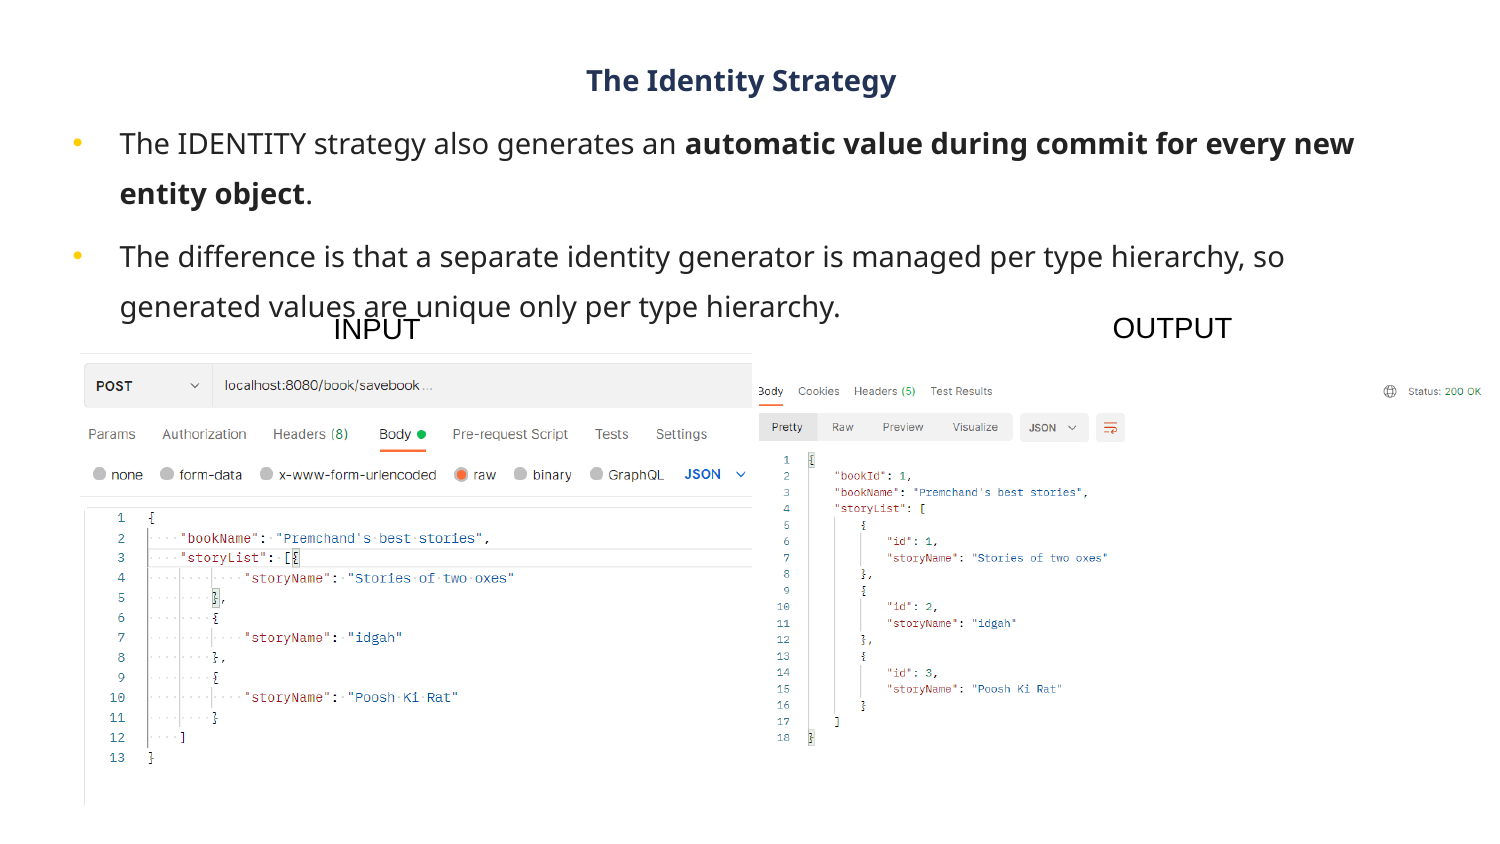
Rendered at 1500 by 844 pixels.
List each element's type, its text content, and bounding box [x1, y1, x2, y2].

text_box OUTPUT [1078, 301, 1267, 352]
text_box The Identity Strategy The IDENTITY strategy also generates an automatic value during commit for every new entity object. The difference is that a separate identity generator is managed per type hierarchy, so generated values are unique only per type hierarchy. [57, 32, 1426, 440]
text_box INPUT [282, 303, 472, 350]
picture [759, 378, 1487, 754]
picture [79, 351, 752, 806]
